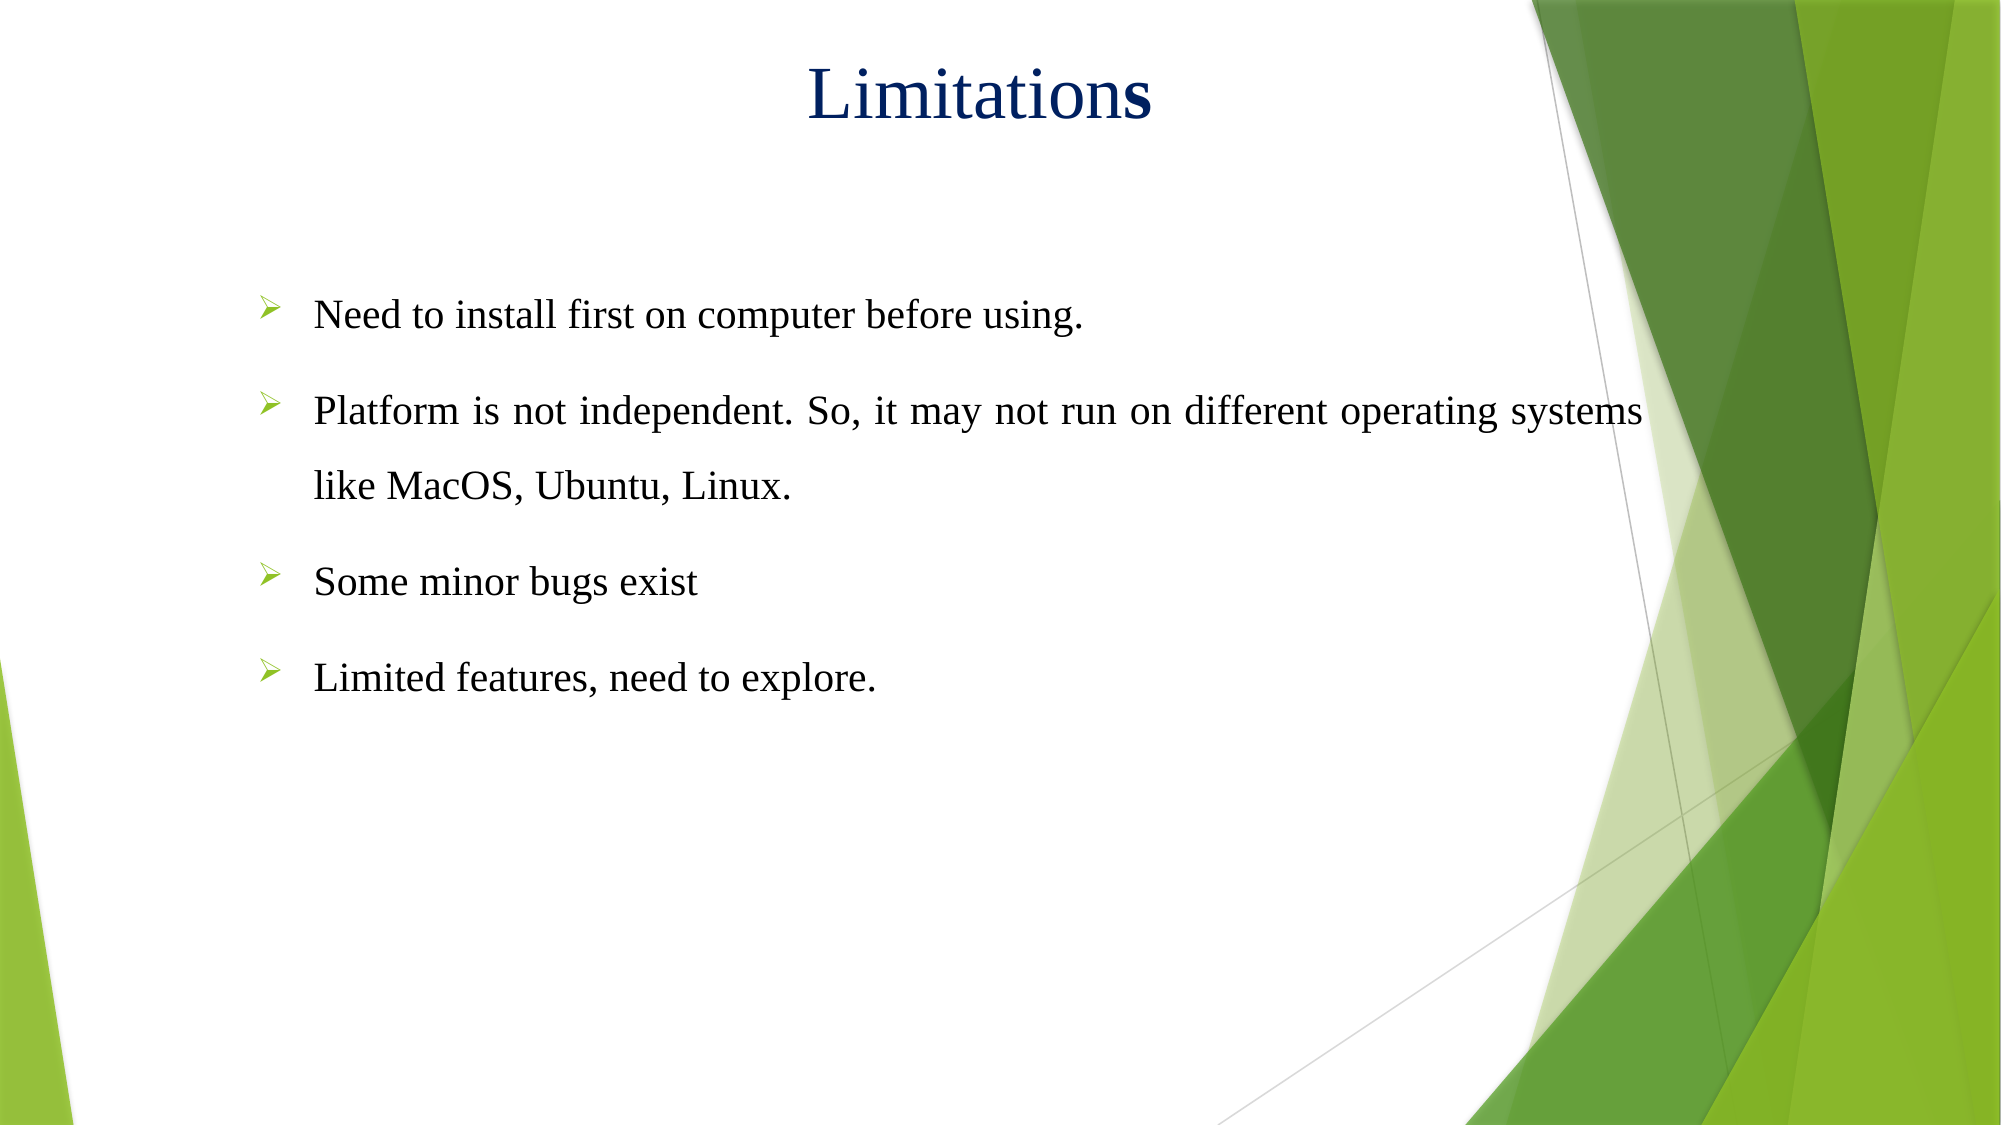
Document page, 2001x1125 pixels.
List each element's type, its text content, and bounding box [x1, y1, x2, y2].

title Limitations [187, 36, 1813, 246]
list Need to install first on computer before using. Platform is not independent. So, it may not run on different operating systems like MacOS, Ubuntu, Linux. Some minor bugs exist Limited features, need to explore. [242, 253, 1660, 950]
